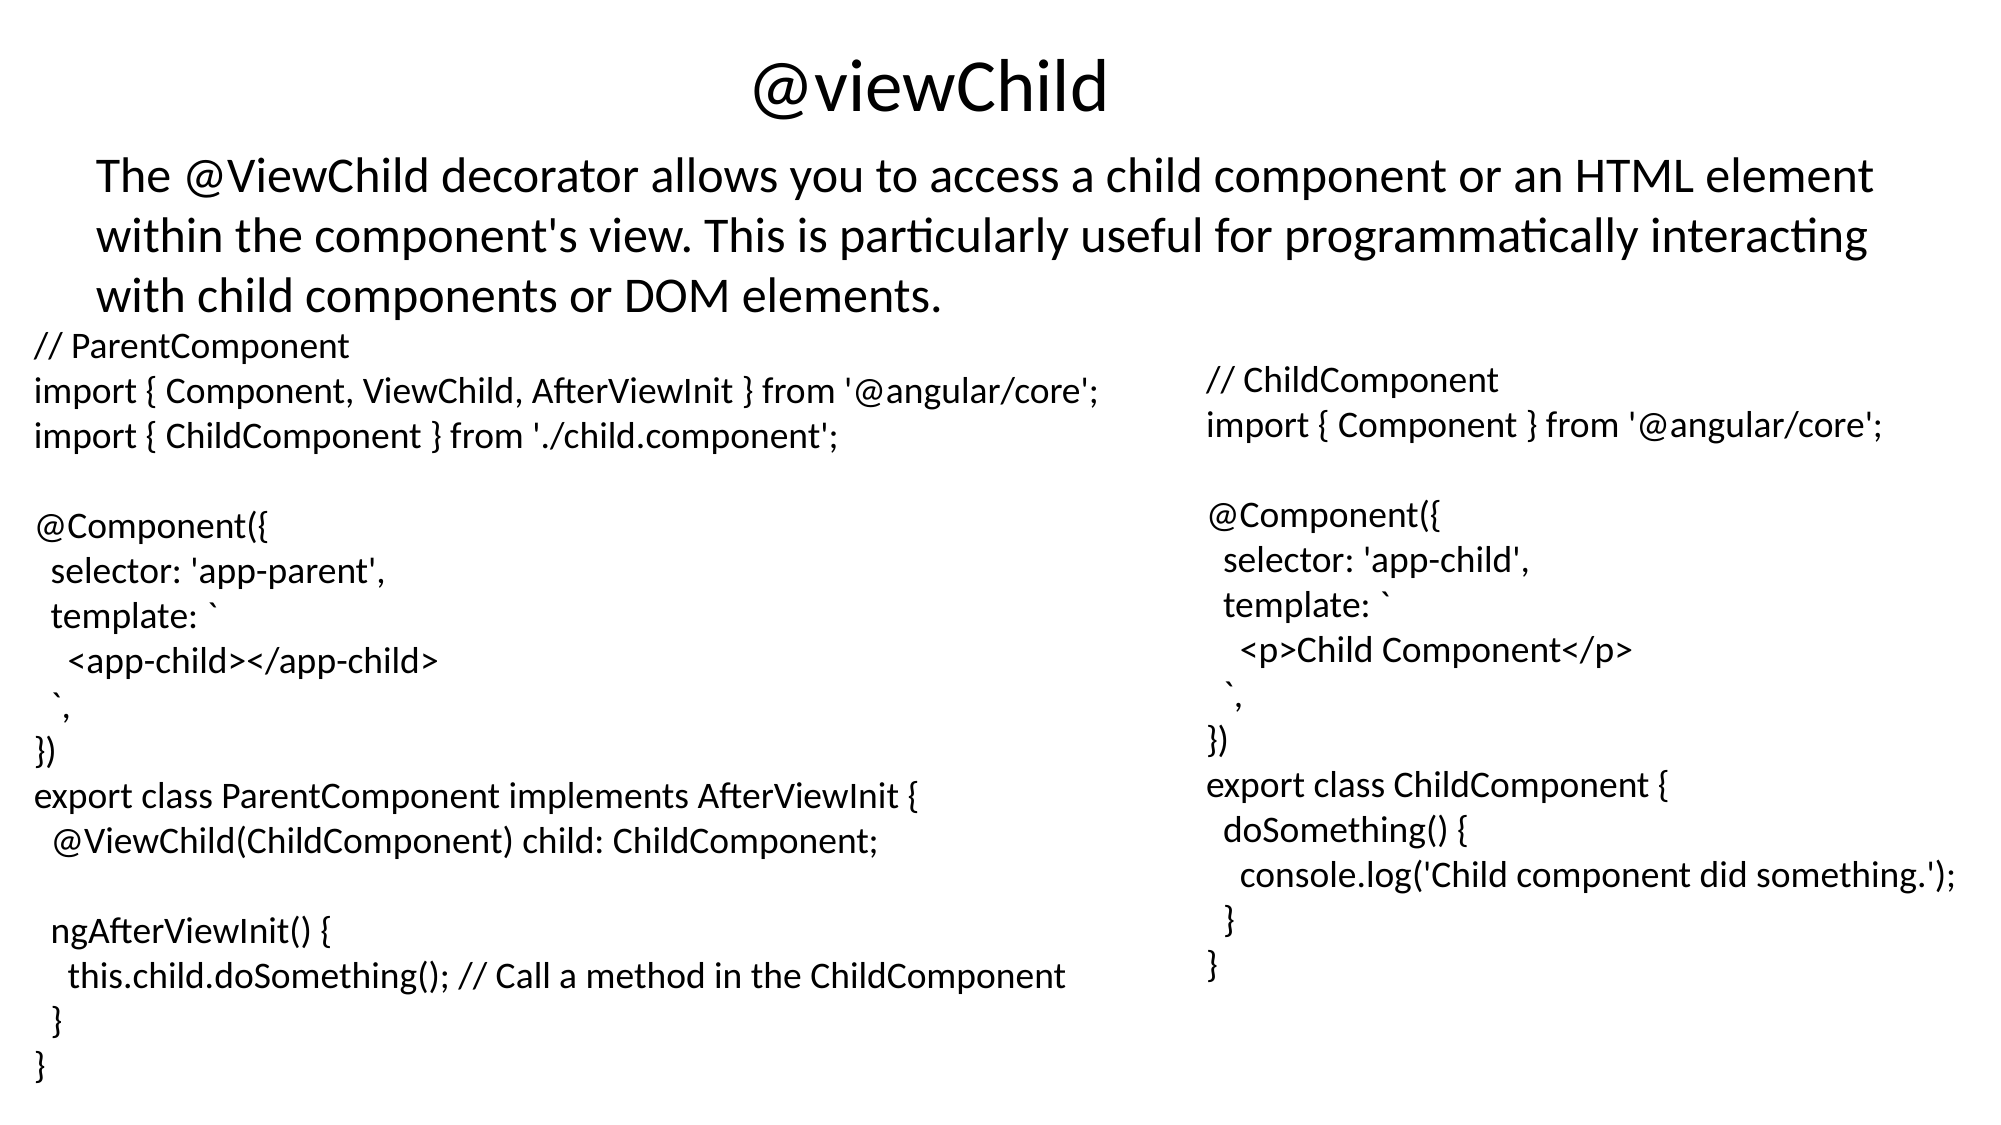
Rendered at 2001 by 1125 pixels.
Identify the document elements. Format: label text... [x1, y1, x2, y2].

text_box The @ViewChild decorator allows you to access a child component or an HTML element within the component's view. This is particularly useful for programmatically interacting with child components or DOM elements. [81, 135, 1961, 330]
text_box @viewChild [733, 28, 1187, 134]
text_box // ParentComponent import { Component, ViewChild, AfterViewInit } from '@angular/core'; import { ChildComponent } from './child.component'; @Component({ selector: 'app-parent', template: ` <app-child></app-child> `, }) export class ParentComponent implements AfterViewInit { @ViewChild(ChildComponent) child: ChildComponent; ngAfterViewInit() { this.child.doSomething(); // Call a method in the ChildComponent } } [18, 313, 1187, 1125]
text_box // ChildComponent import { Component } from '@angular/core'; @Component({ selector: 'app-child', template: ` <p>Child Component</p> `, }) export class ChildComponent { doSomething() { console.log('Child component did something.'); } } [1191, 347, 1973, 993]
